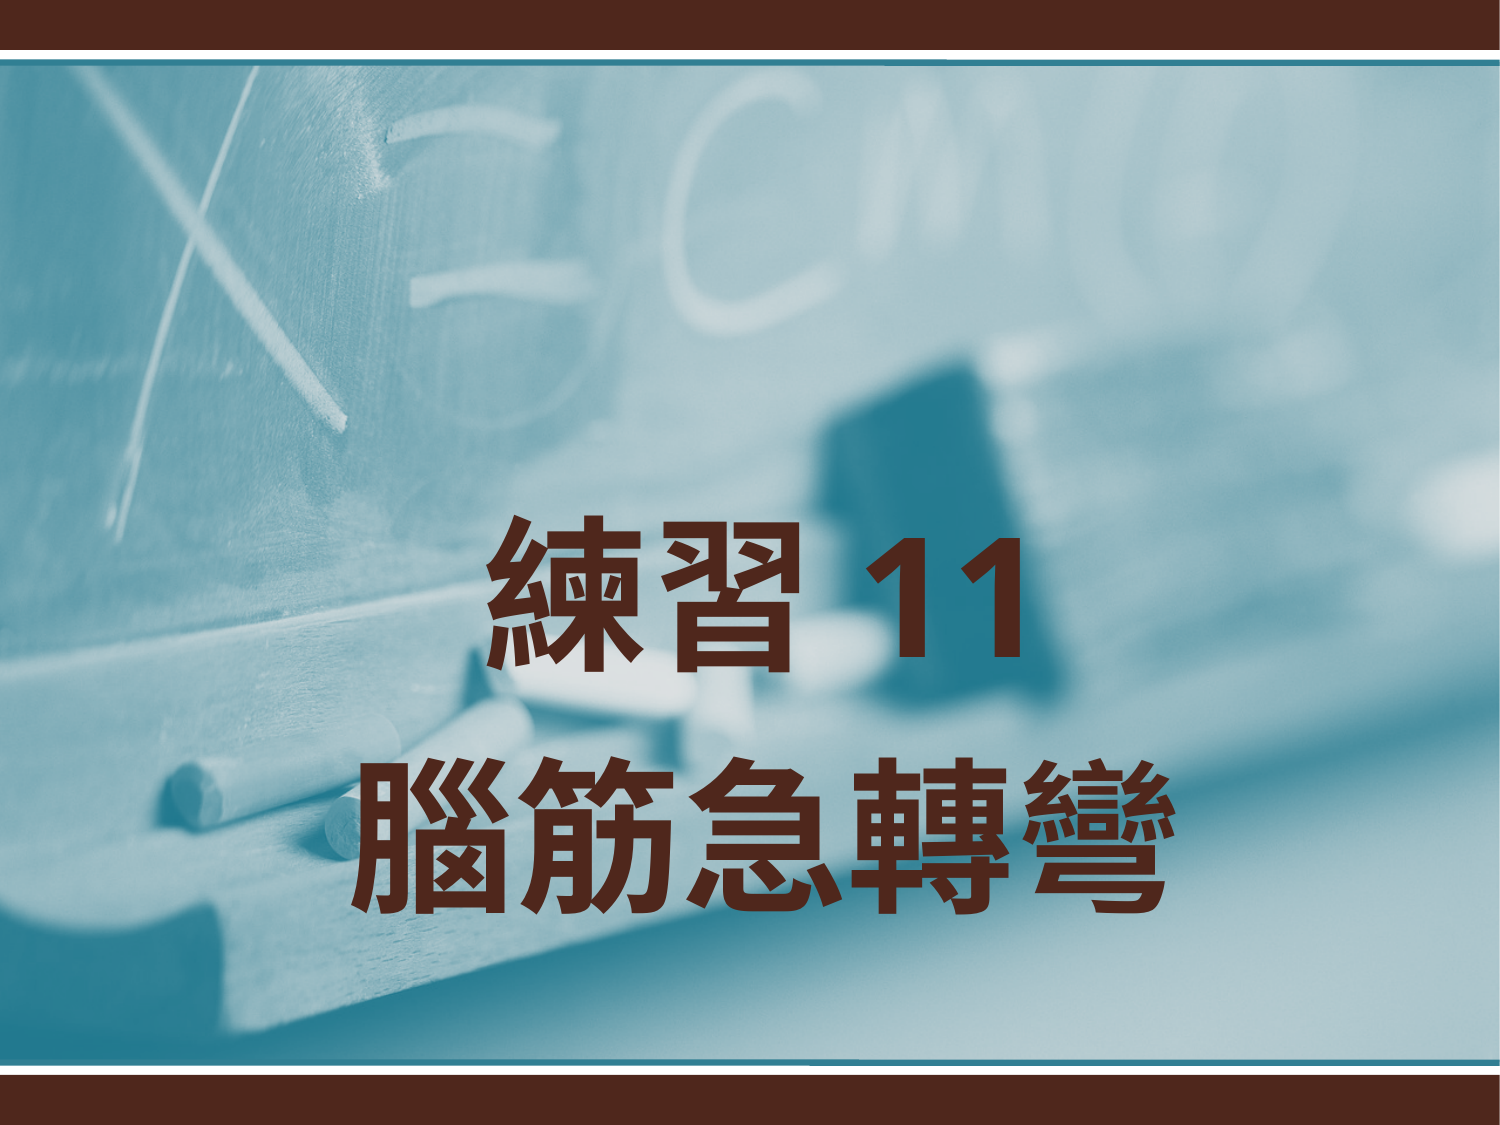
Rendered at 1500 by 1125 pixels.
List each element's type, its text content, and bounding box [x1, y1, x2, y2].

subtitle 練習11 腦筋急轉彎 [29, 220, 1500, 940]
